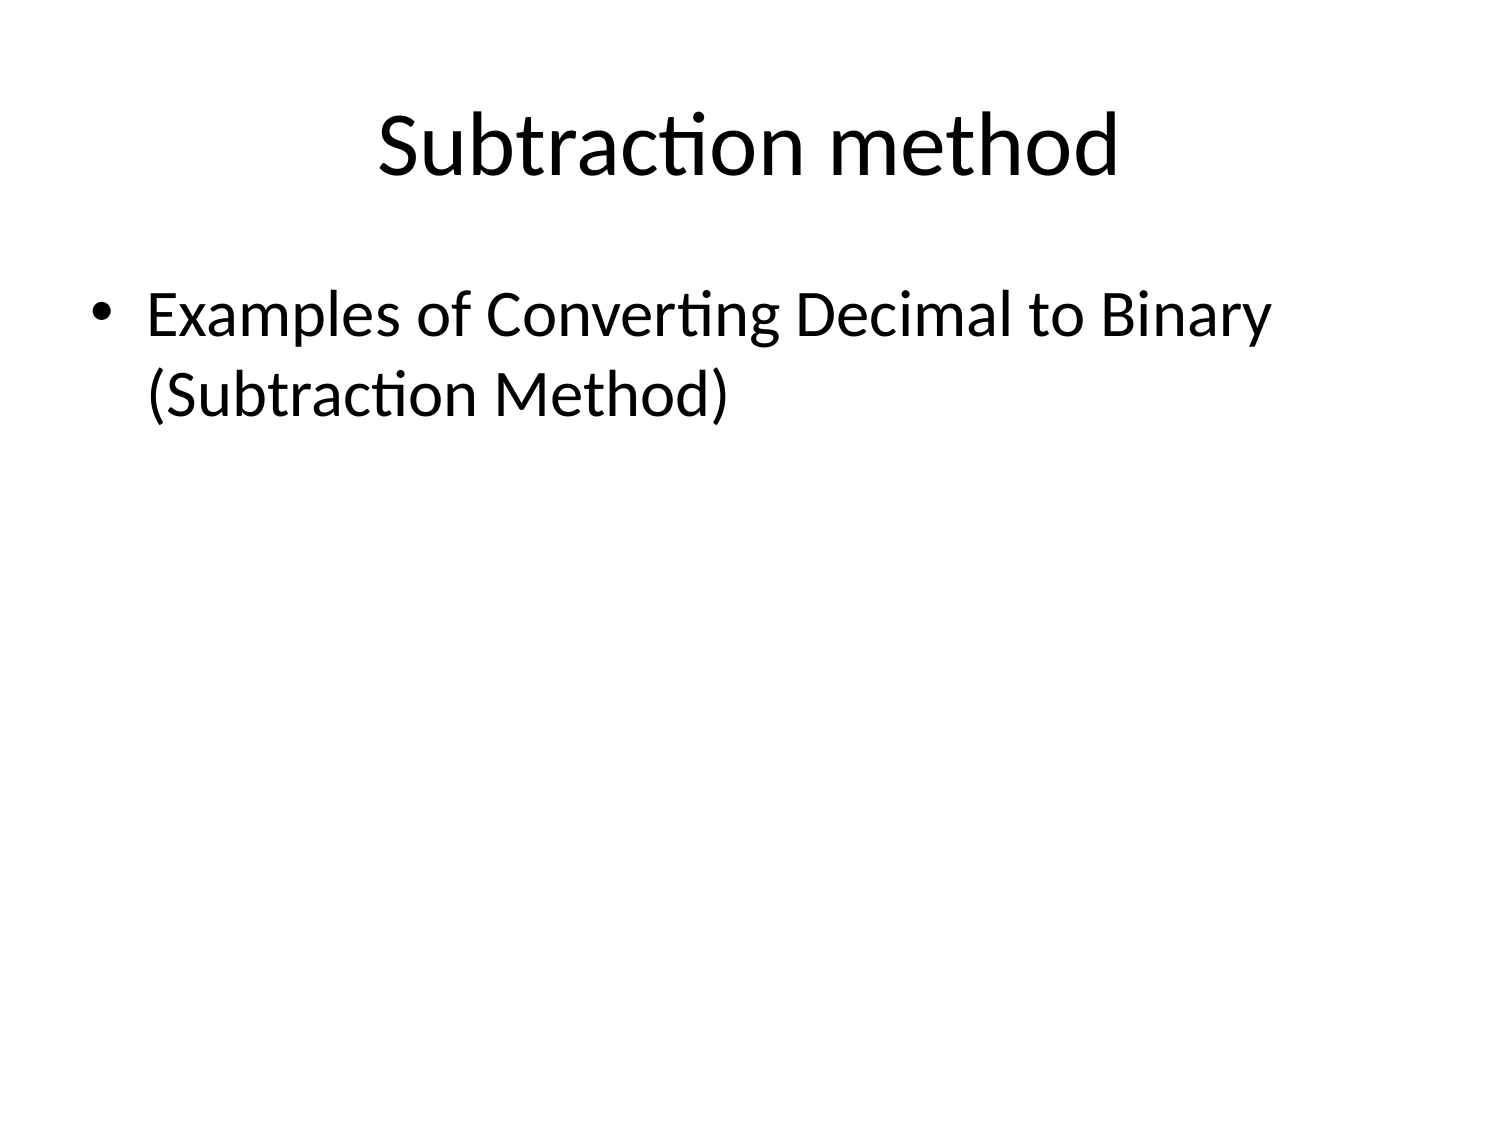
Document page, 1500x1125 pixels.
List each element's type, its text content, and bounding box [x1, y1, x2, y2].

title Subtraction method [75, 45, 1425, 233]
list Examples of Converting Decimal to Binary (Subtraction Method) [75, 262, 1425, 1005]
